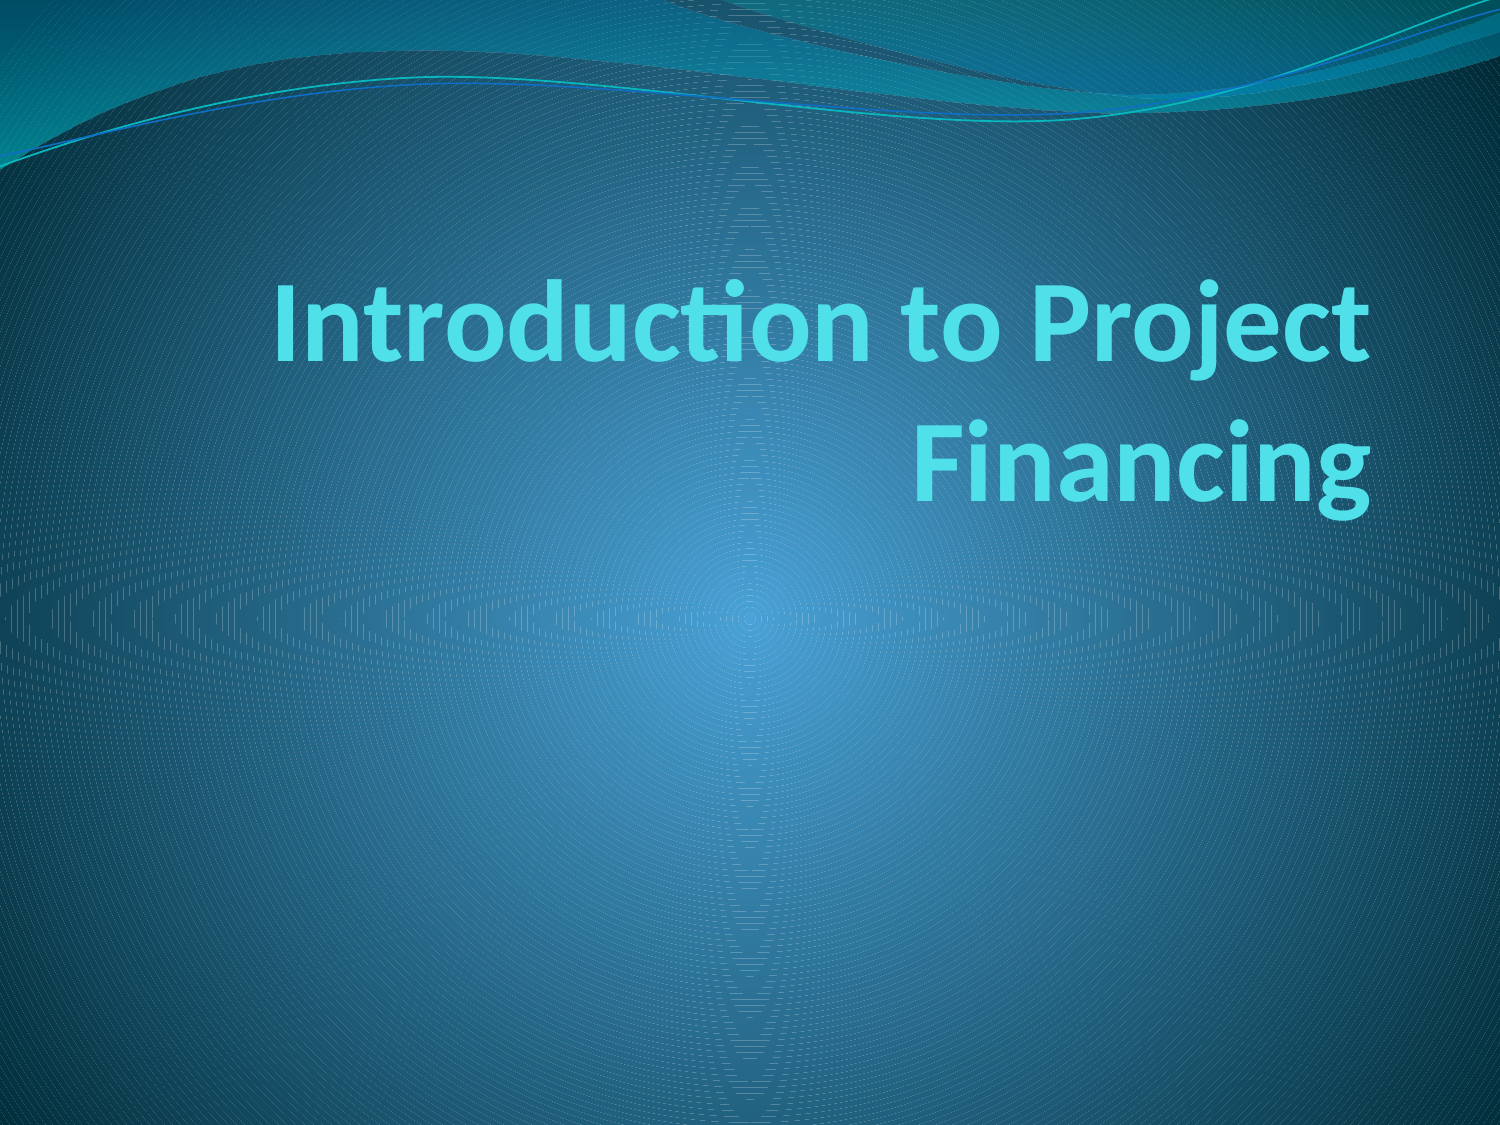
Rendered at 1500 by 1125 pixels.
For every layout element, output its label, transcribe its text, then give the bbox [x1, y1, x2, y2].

title Introduction to Project Financing [87, 224, 1376, 525]
